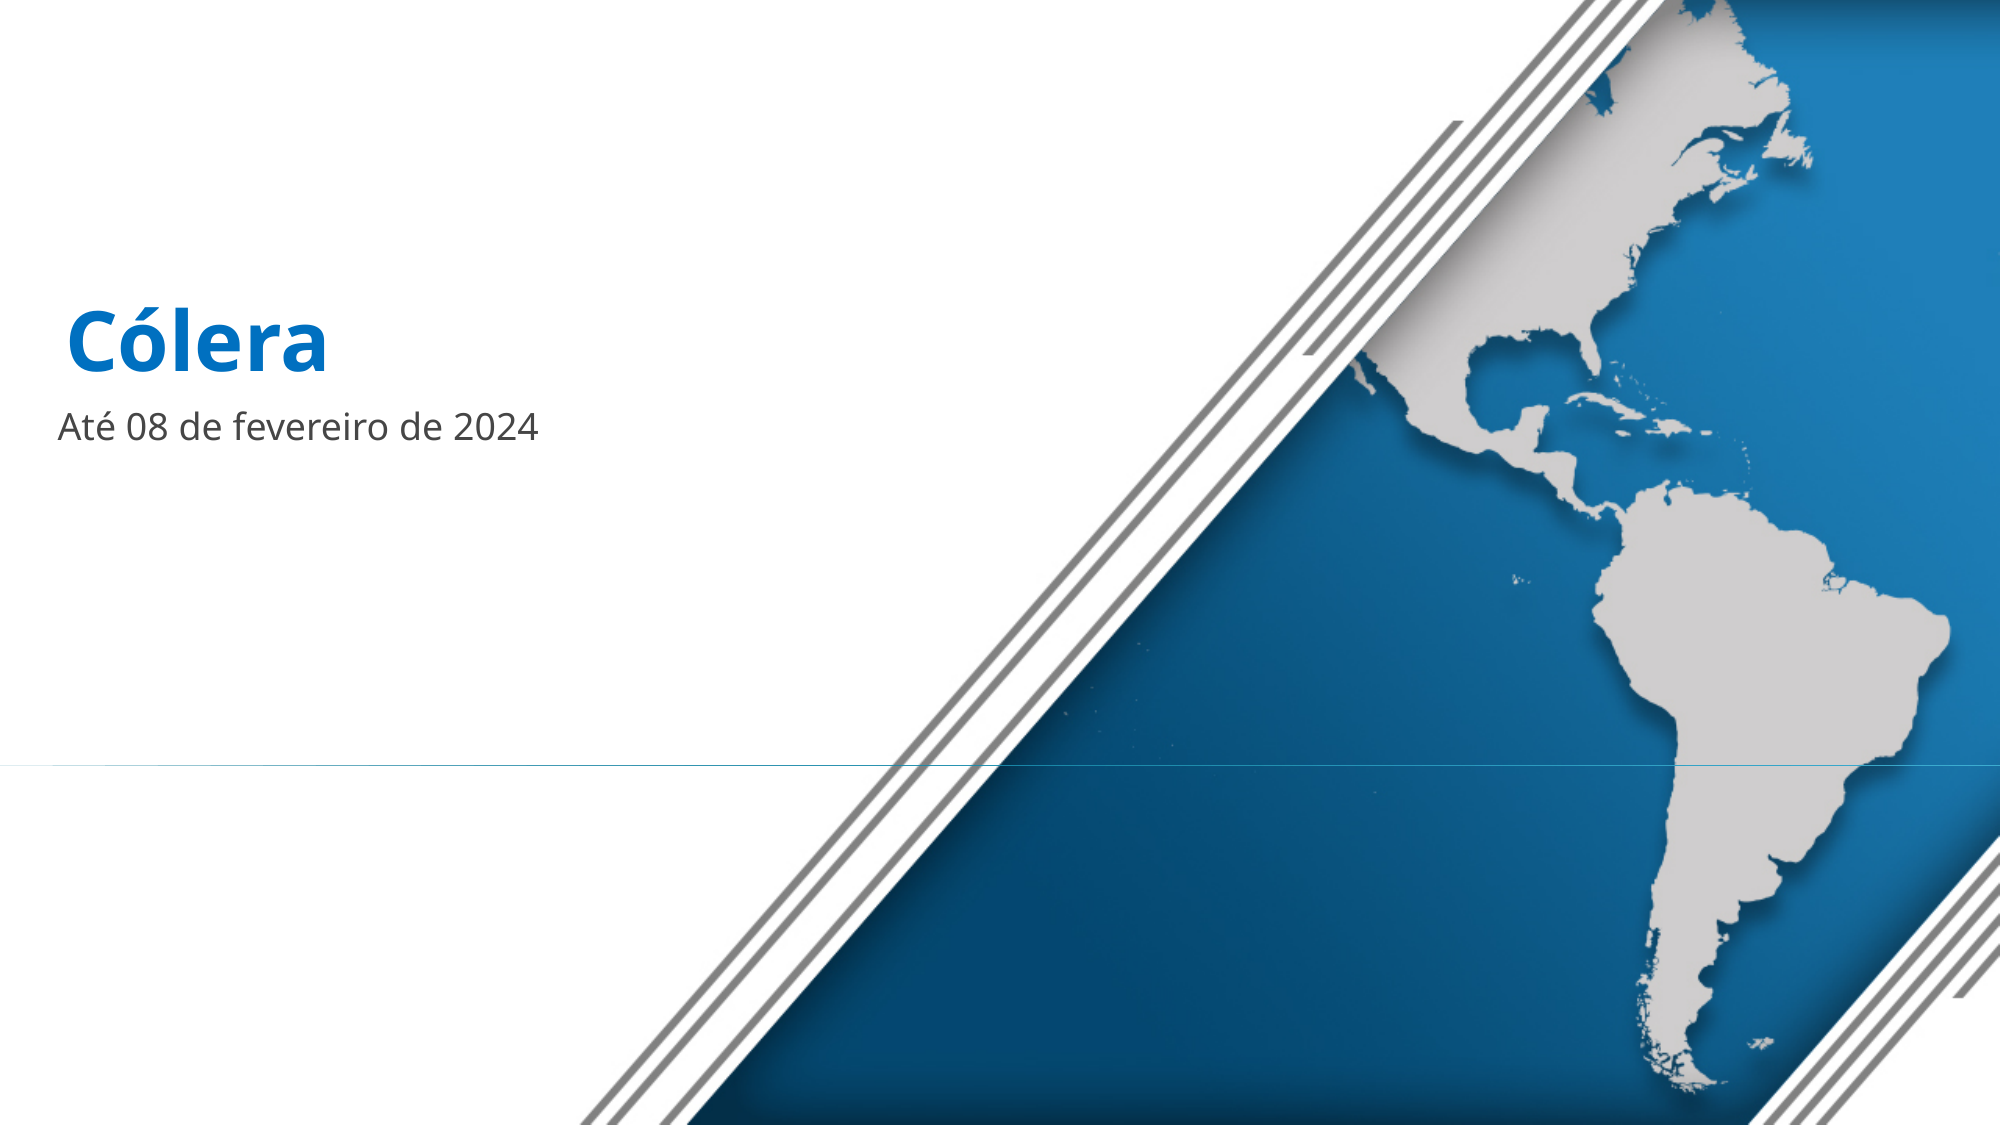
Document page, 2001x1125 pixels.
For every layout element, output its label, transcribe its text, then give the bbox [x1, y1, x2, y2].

picture [0, 0, 2000, 1125]
title Cólera [50, 45, 1234, 395]
subtitle Até 08 de fevereiro de 2024 [50, 395, 1234, 630]
